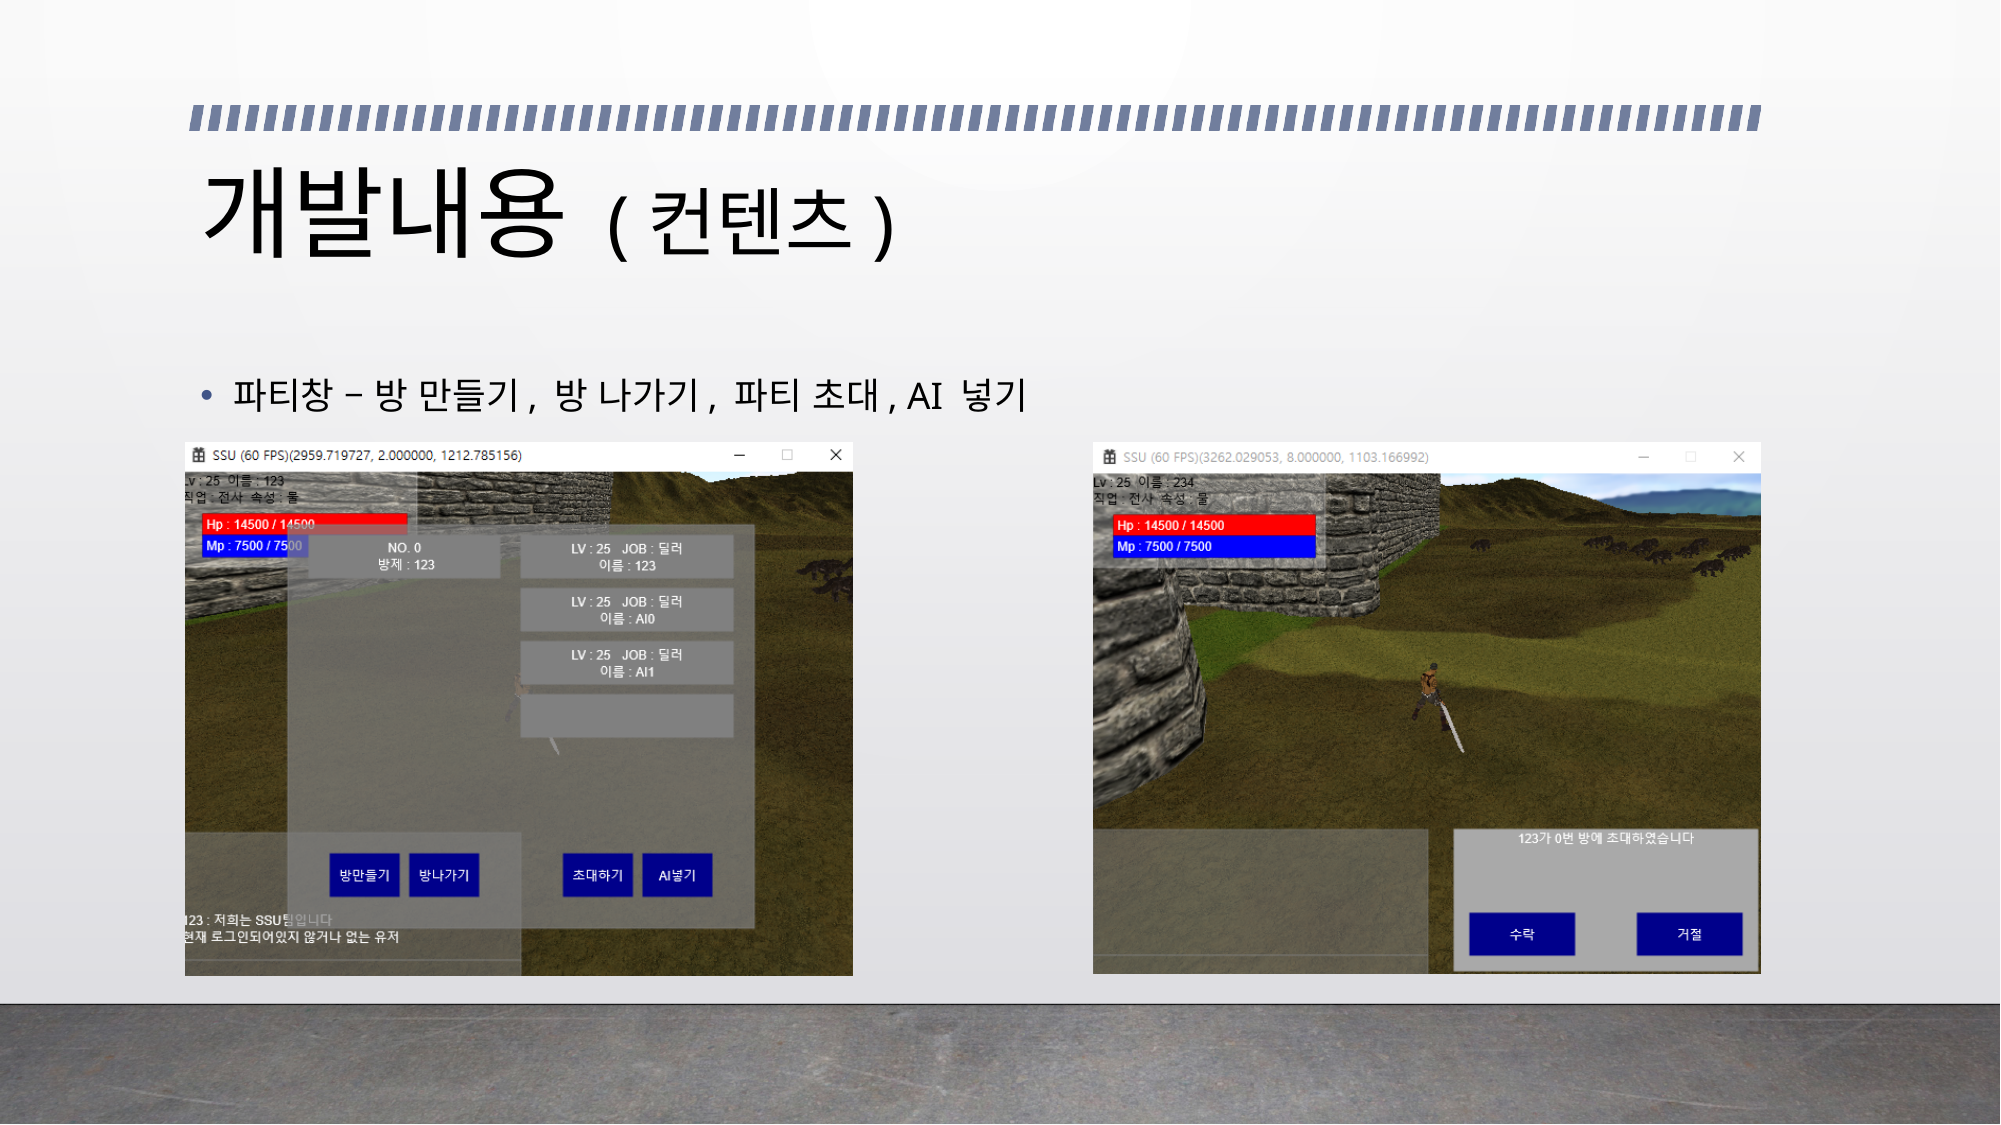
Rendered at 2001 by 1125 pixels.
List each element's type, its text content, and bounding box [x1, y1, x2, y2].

picture [1093, 441, 1761, 974]
picture [185, 441, 854, 976]
title 개발내용 (컨텐츠) [185, 156, 1761, 329]
list 파티창 – 방 만들기, 방 나가기, 파티 초대, AI 넣기 [185, 356, 1761, 425]
picture [0, 1004, 2000, 1124]
